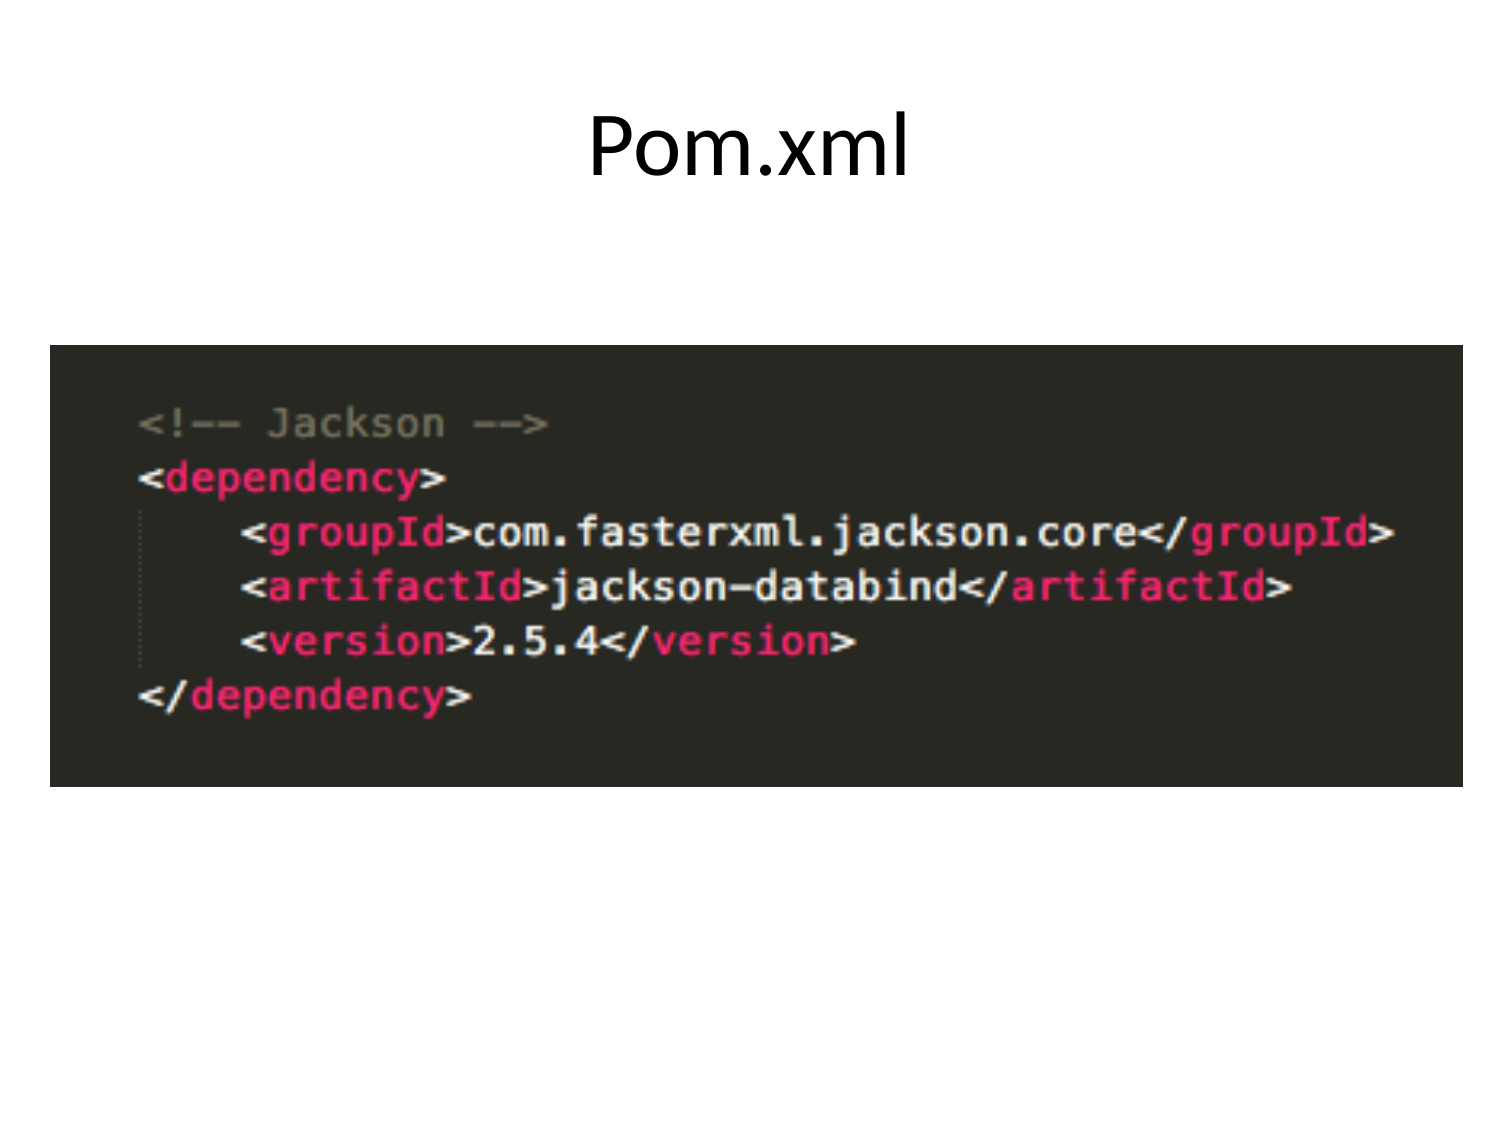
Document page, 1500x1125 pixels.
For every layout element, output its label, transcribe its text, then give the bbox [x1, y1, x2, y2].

title Pom.xml [75, 45, 1425, 233]
picture [50, 344, 1463, 788]
